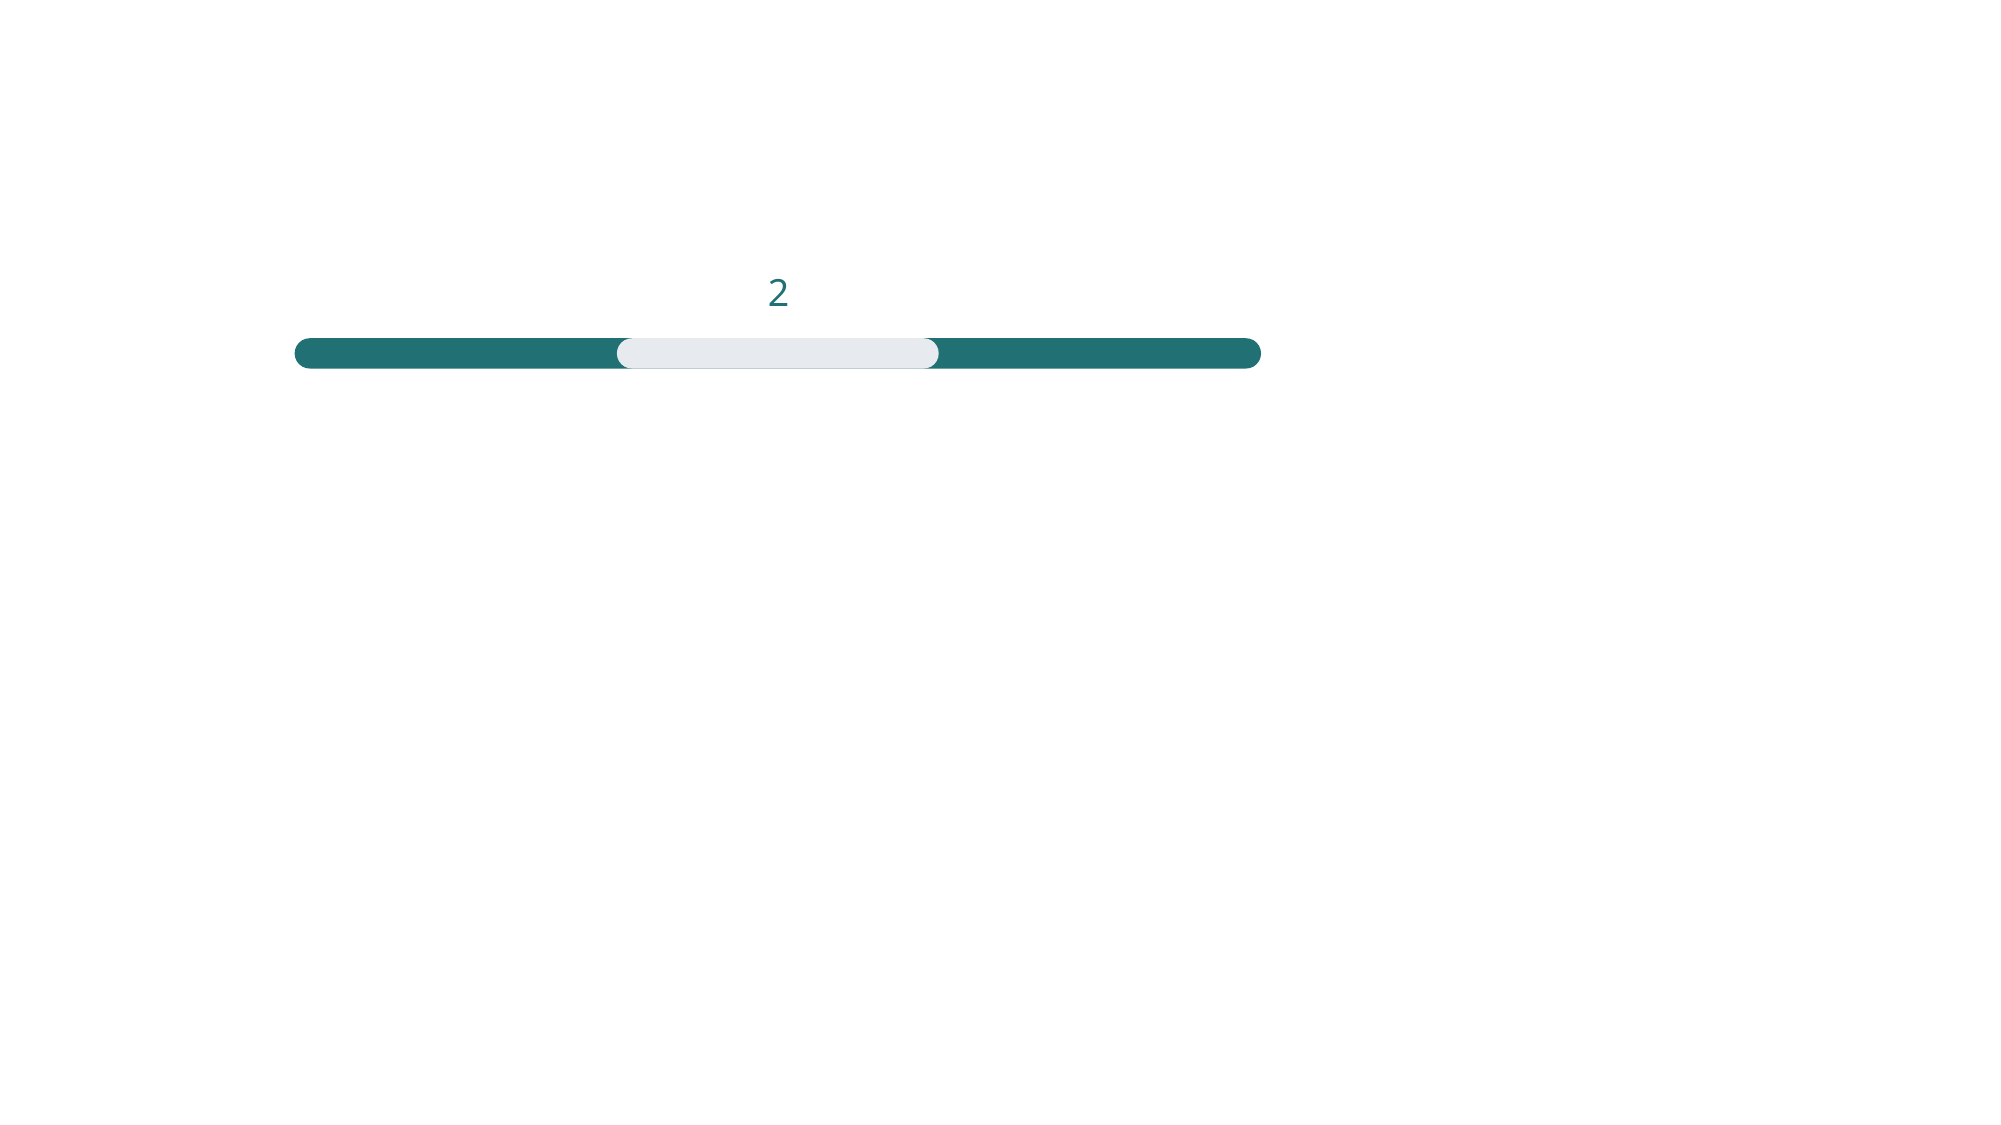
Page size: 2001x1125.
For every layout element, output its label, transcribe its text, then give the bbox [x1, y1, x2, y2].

text_box [928, 337, 1263, 370]
text_box [615, 337, 940, 370]
text_box [293, 337, 627, 370]
text_box 2 [753, 261, 805, 322]
